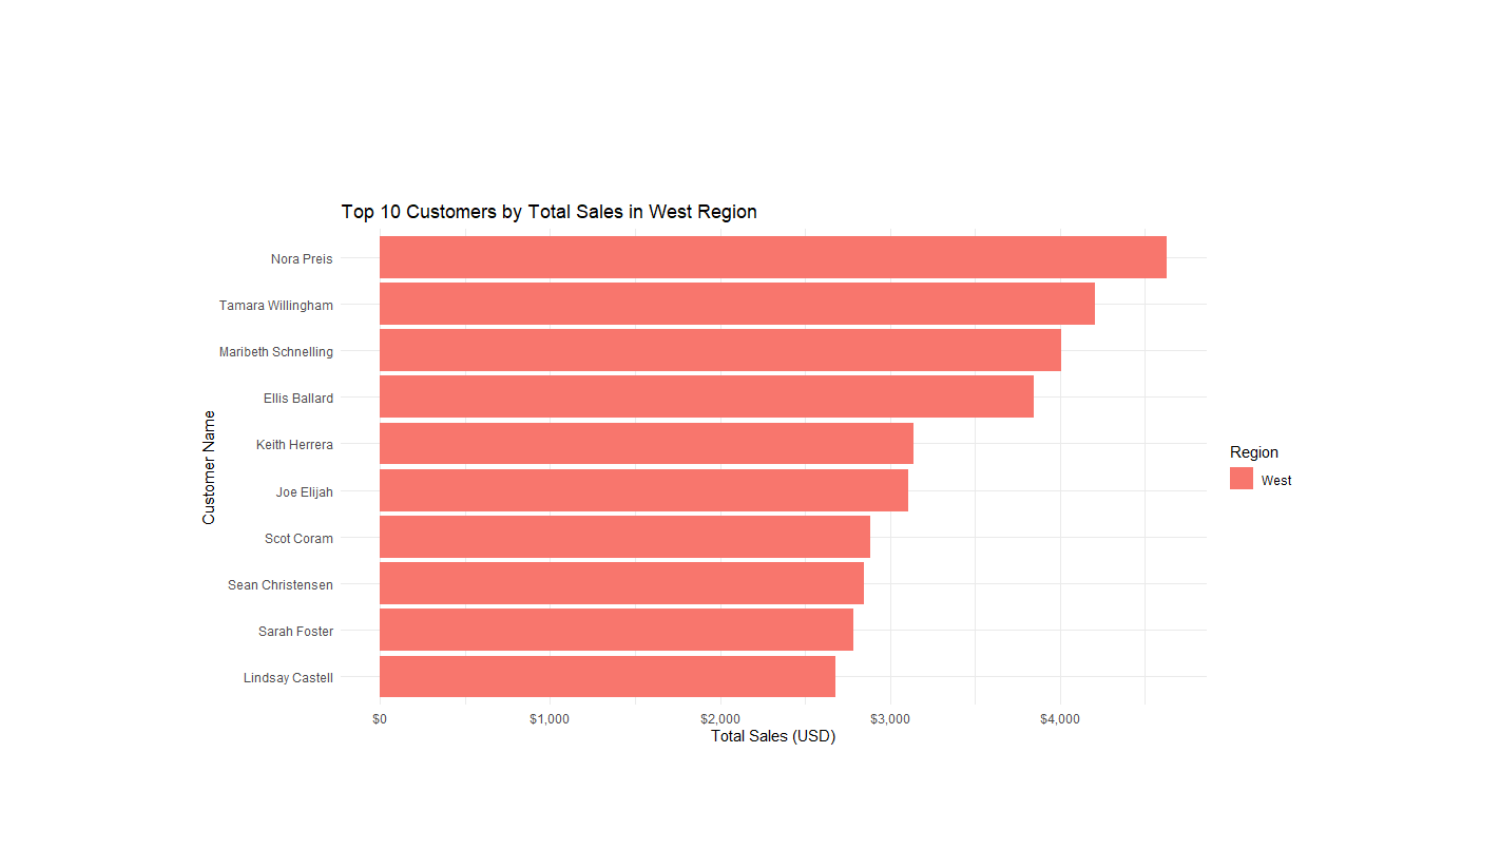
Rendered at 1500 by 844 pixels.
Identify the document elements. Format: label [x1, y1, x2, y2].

picture [193, 195, 1307, 753]
